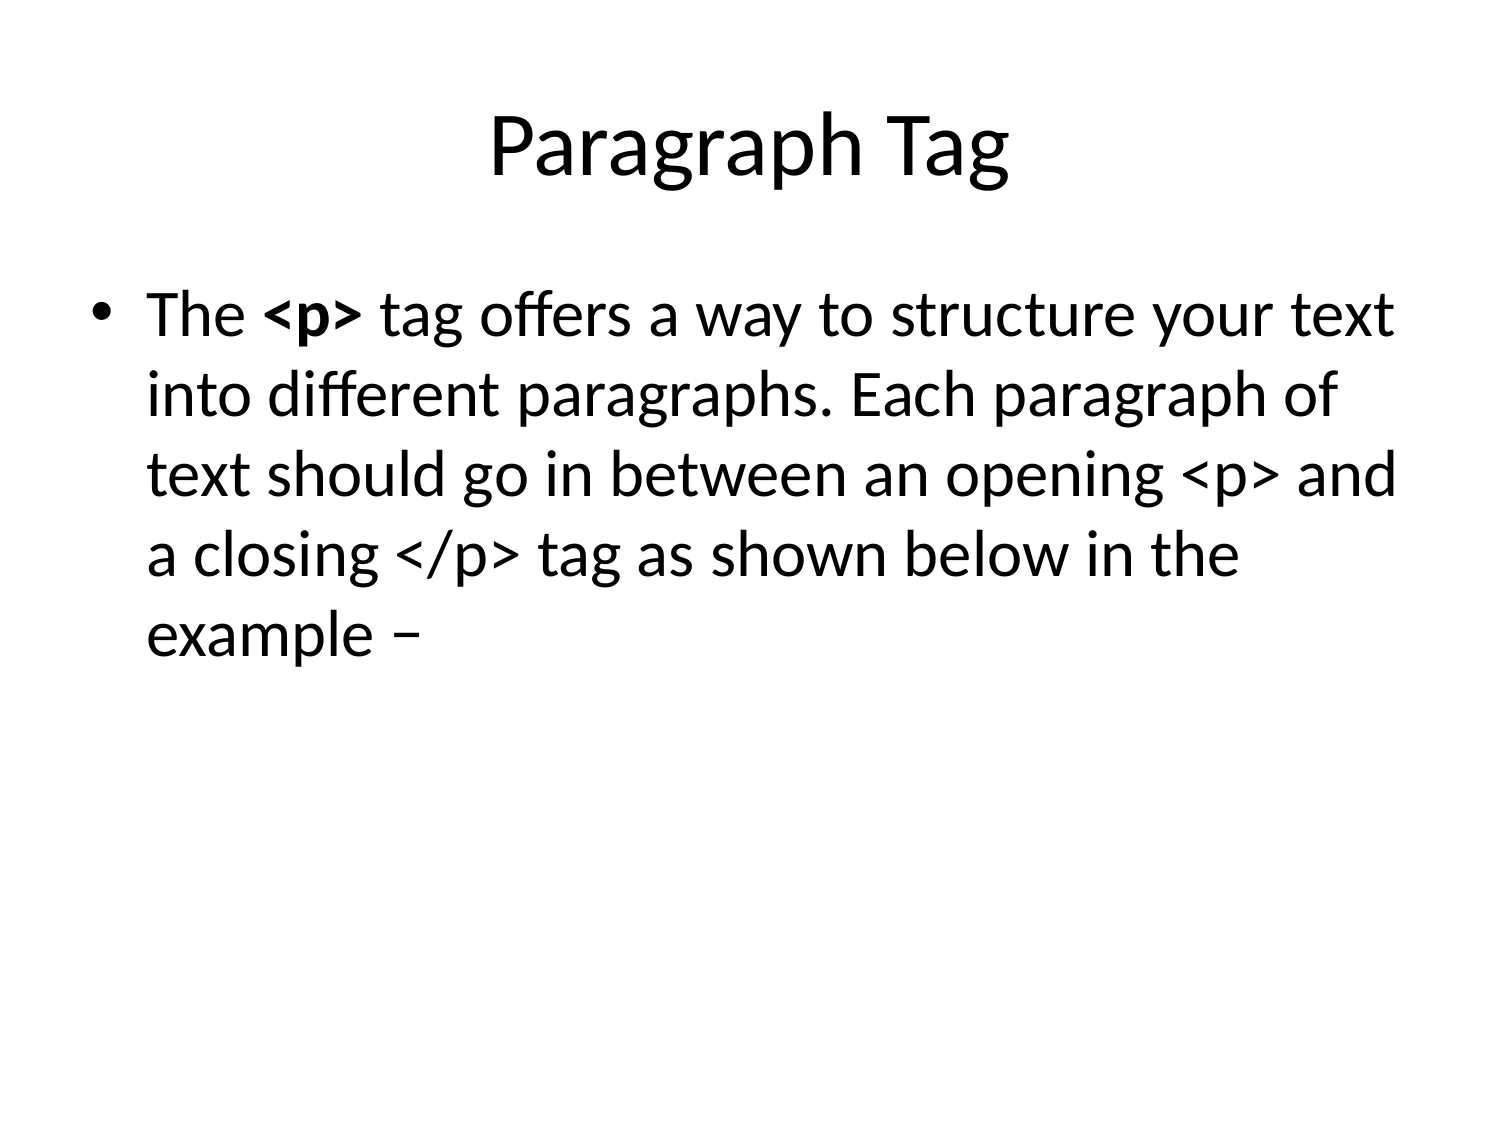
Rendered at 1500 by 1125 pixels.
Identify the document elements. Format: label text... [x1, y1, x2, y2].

list The <p> tag offers a way to structure your text into different paragraphs. Each paragraph of text should go in between an opening <p> and a closing </p> tag as shown below in the example − [75, 262, 1425, 1005]
title Paragraph Tag [75, 45, 1425, 233]
